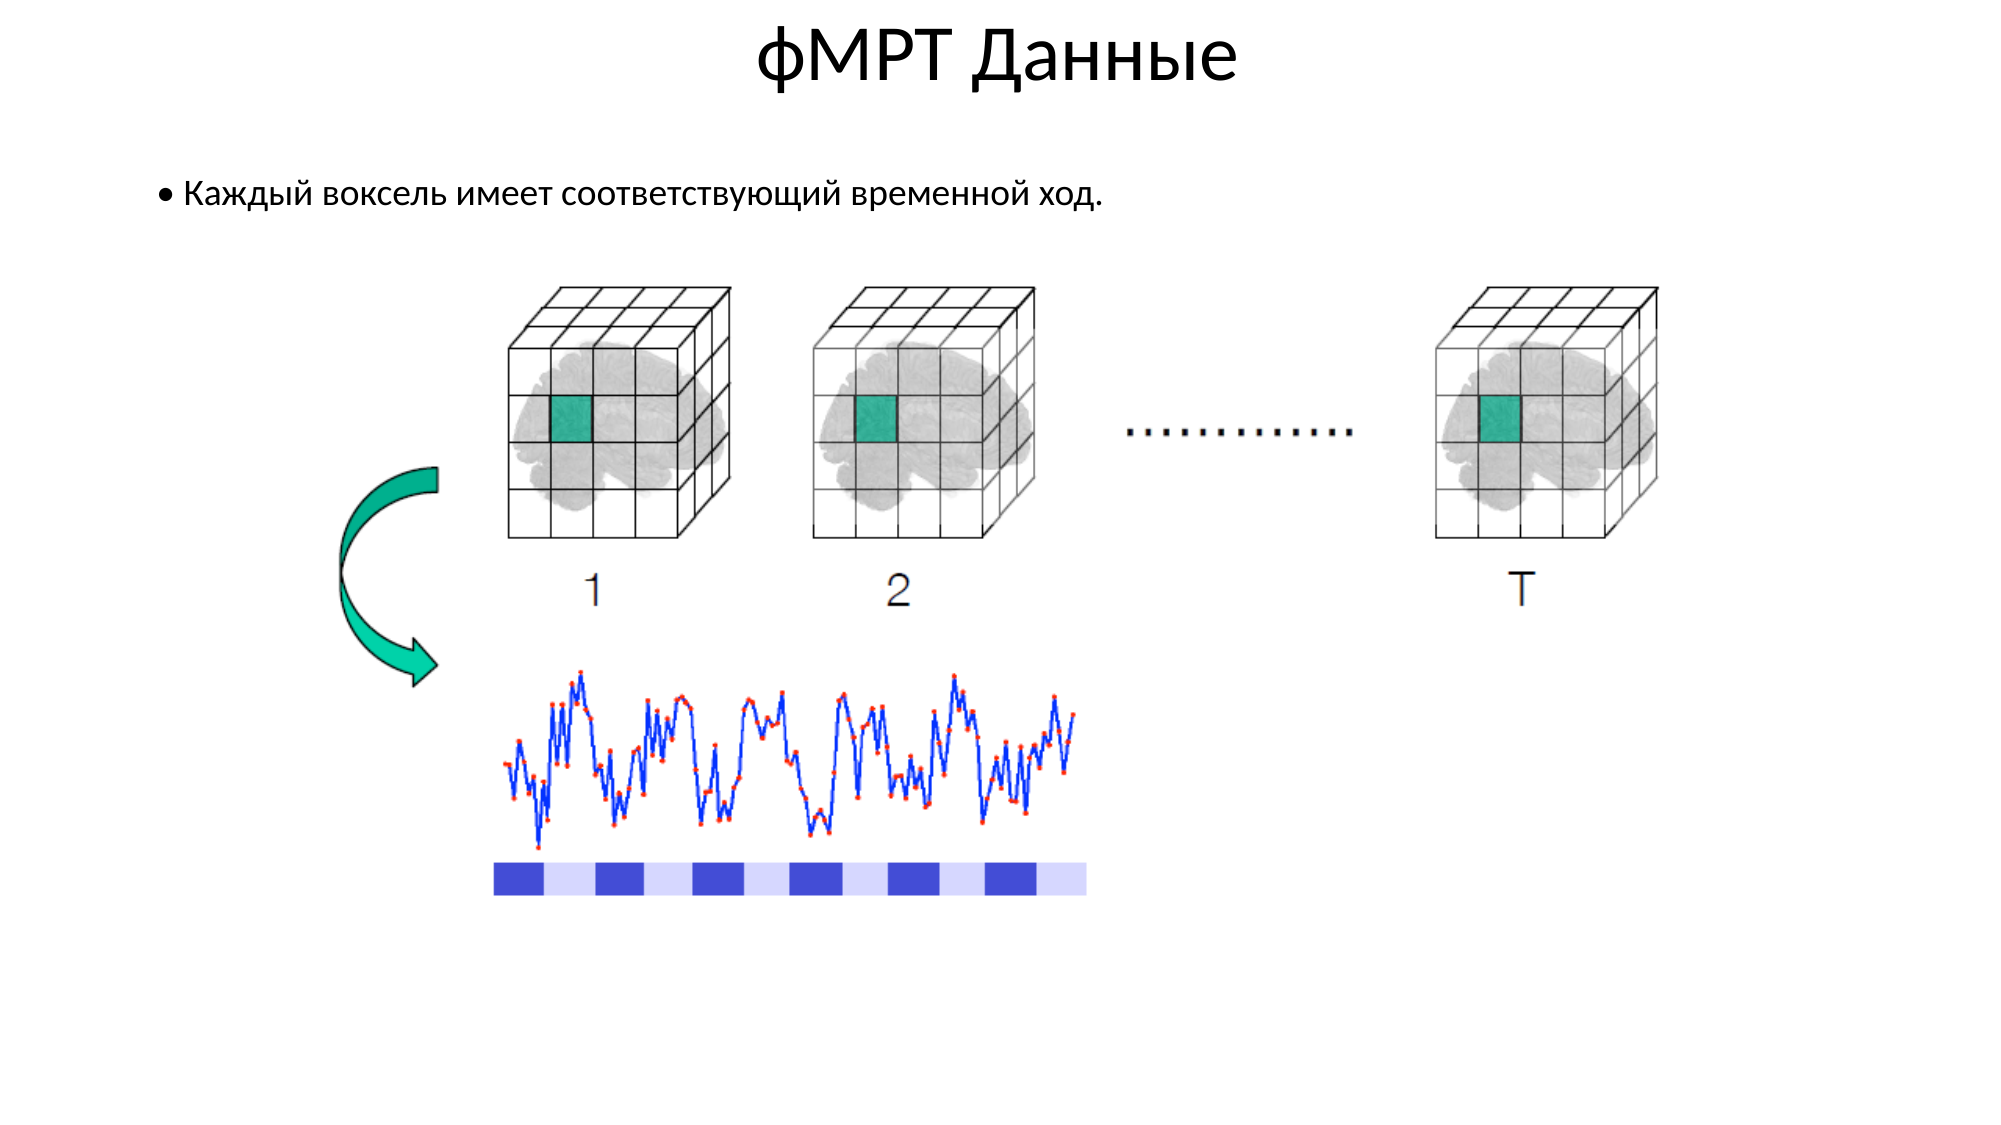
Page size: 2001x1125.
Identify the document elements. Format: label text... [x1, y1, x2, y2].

picture [308, 265, 1692, 913]
text_box фМРТ Данные [16, 4, 1980, 106]
text_box • Каждый воксель имеет соответствующий временной ход. [141, 160, 1120, 221]
